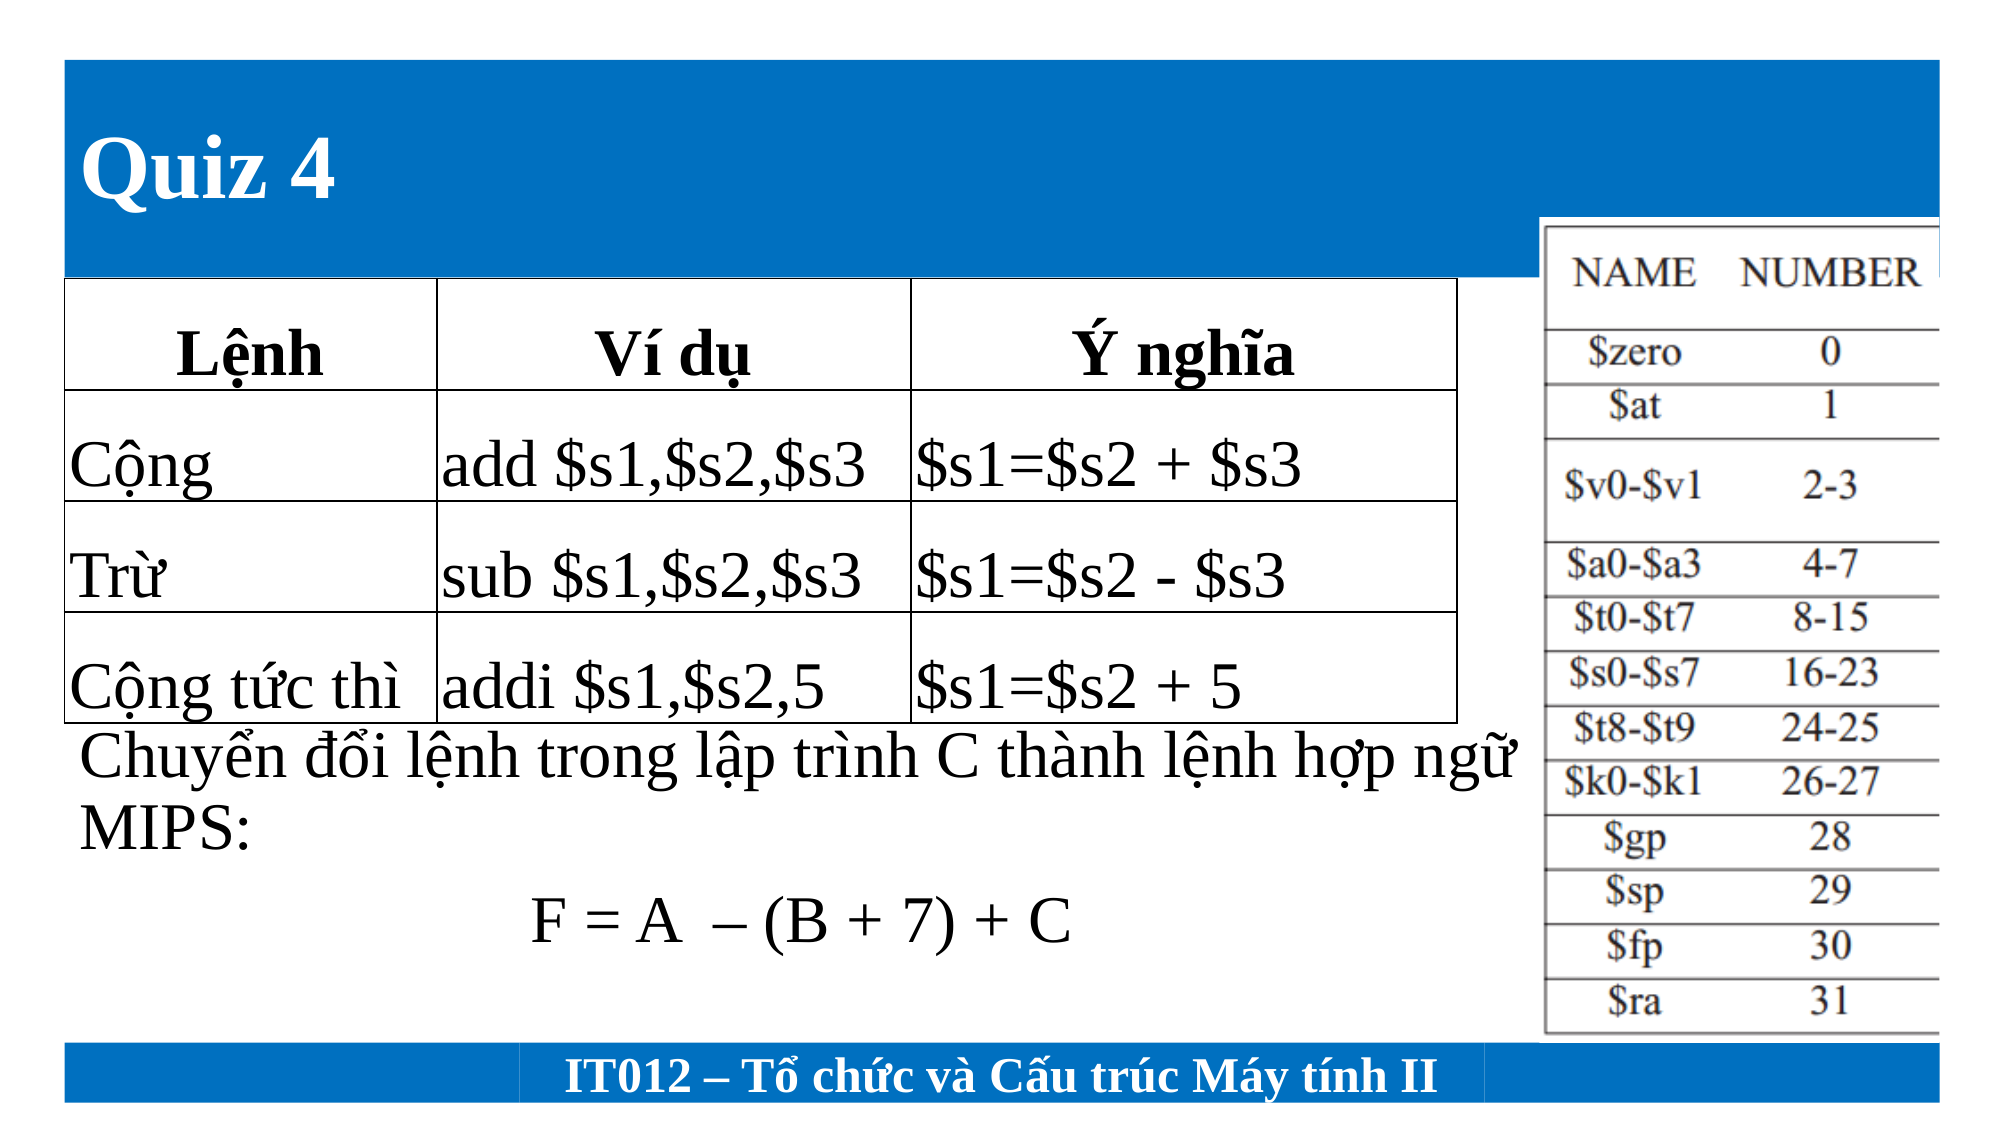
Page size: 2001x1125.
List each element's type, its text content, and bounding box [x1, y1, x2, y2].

table_cell Trừ [65, 502, 436, 611]
table_cell addi $s1,$s2,5 [438, 613, 910, 722]
table_cell $s1=$s2 - $s3 [912, 502, 1456, 611]
slide_number [64, 1042, 520, 1103]
table_cell Cộng [65, 391, 436, 500]
list Chuyển đổi lệnh trong lập trình C thành lệnh hợp ngữ MIPS: F = A – (B + 7) + C [64, 712, 1539, 1014]
picture [1539, 217, 1940, 1043]
table_header Lệnh [65, 279, 436, 389]
table_cell $s1=$s2 + 5 [912, 613, 1456, 722]
table_header Ví dụ [438, 279, 910, 389]
table_cell $s1=$s2 + $s3 [912, 391, 1456, 500]
table_cell sub $s1,$s2,$s3 [438, 502, 910, 611]
table_header Ý nghĩa [912, 279, 1456, 389]
table_cell add $s1,$s2,$s3 [438, 391, 910, 500]
table_cell Cộng tức thì [65, 613, 436, 722]
title Quiz 4 [64, 59, 1940, 278]
